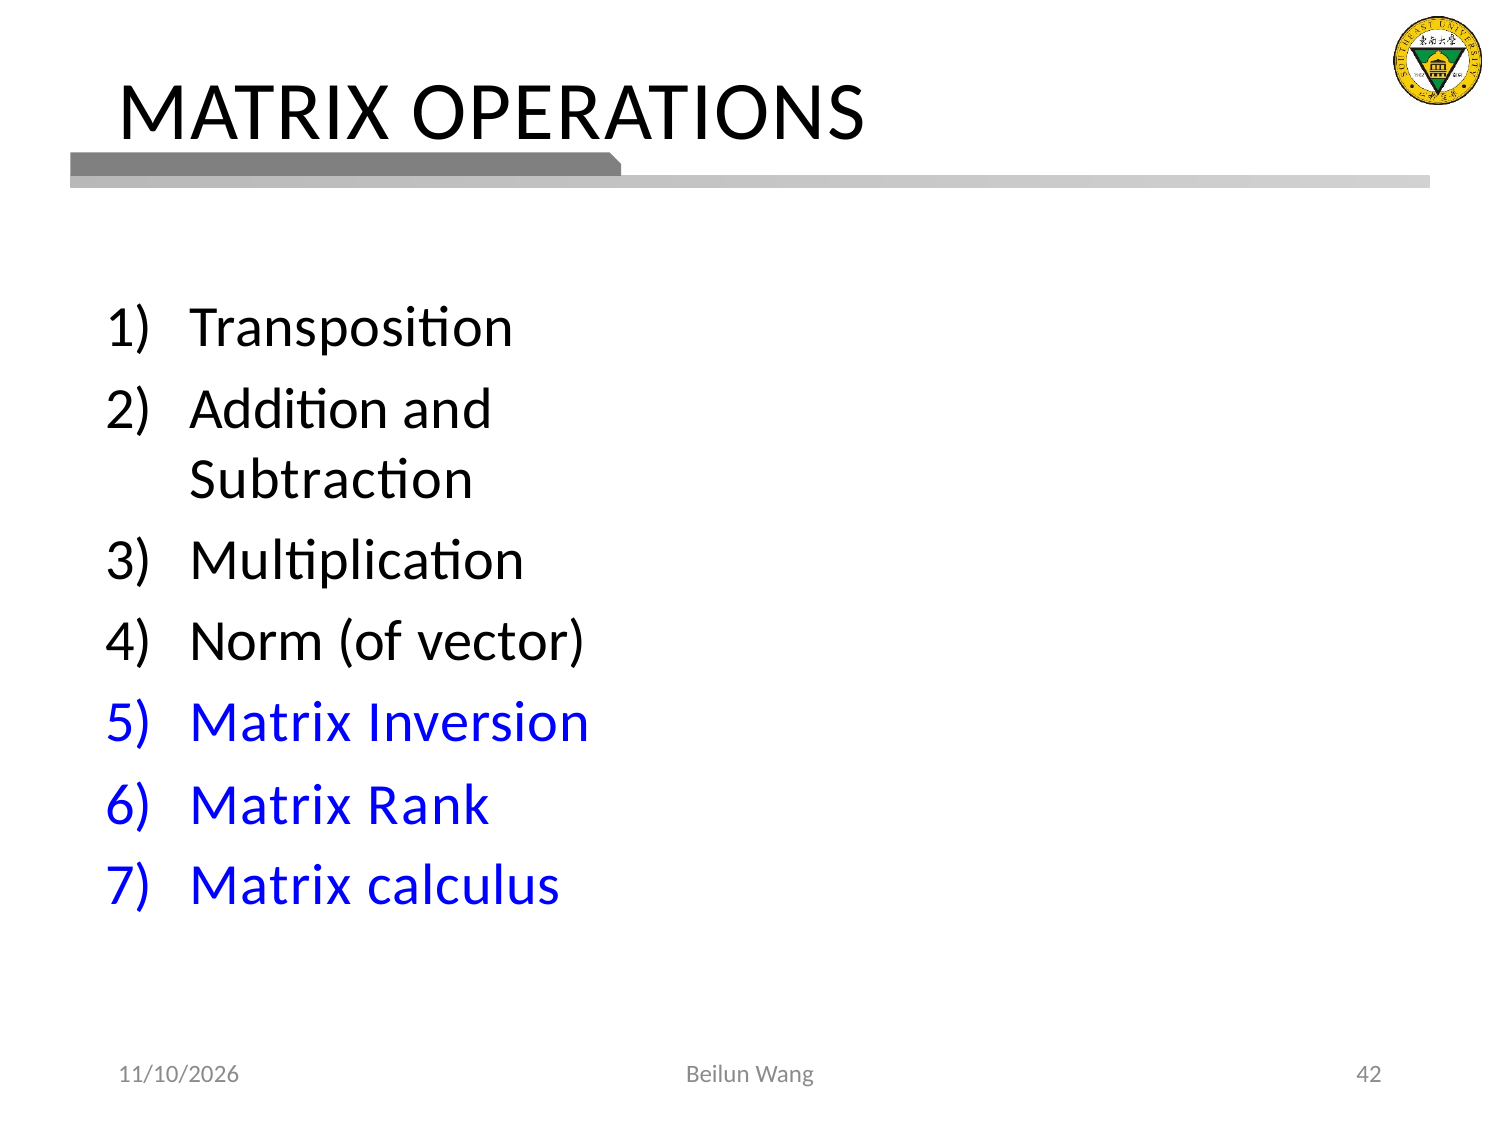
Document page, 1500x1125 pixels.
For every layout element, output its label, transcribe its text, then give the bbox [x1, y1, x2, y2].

text_box Transposition Addition and Subtraction Multiplication Norm (of vector) Matrix Inversion Matrix Rank Matrix calculus [103, 273, 706, 917]
picture [1393, 16, 1482, 105]
slide_number 42 [1059, 1042, 1397, 1103]
title MATRIX OPERATIONS [103, 59, 1361, 156]
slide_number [103, 1042, 441, 1103]
footer Beilun Wang [496, 1042, 1004, 1103]
